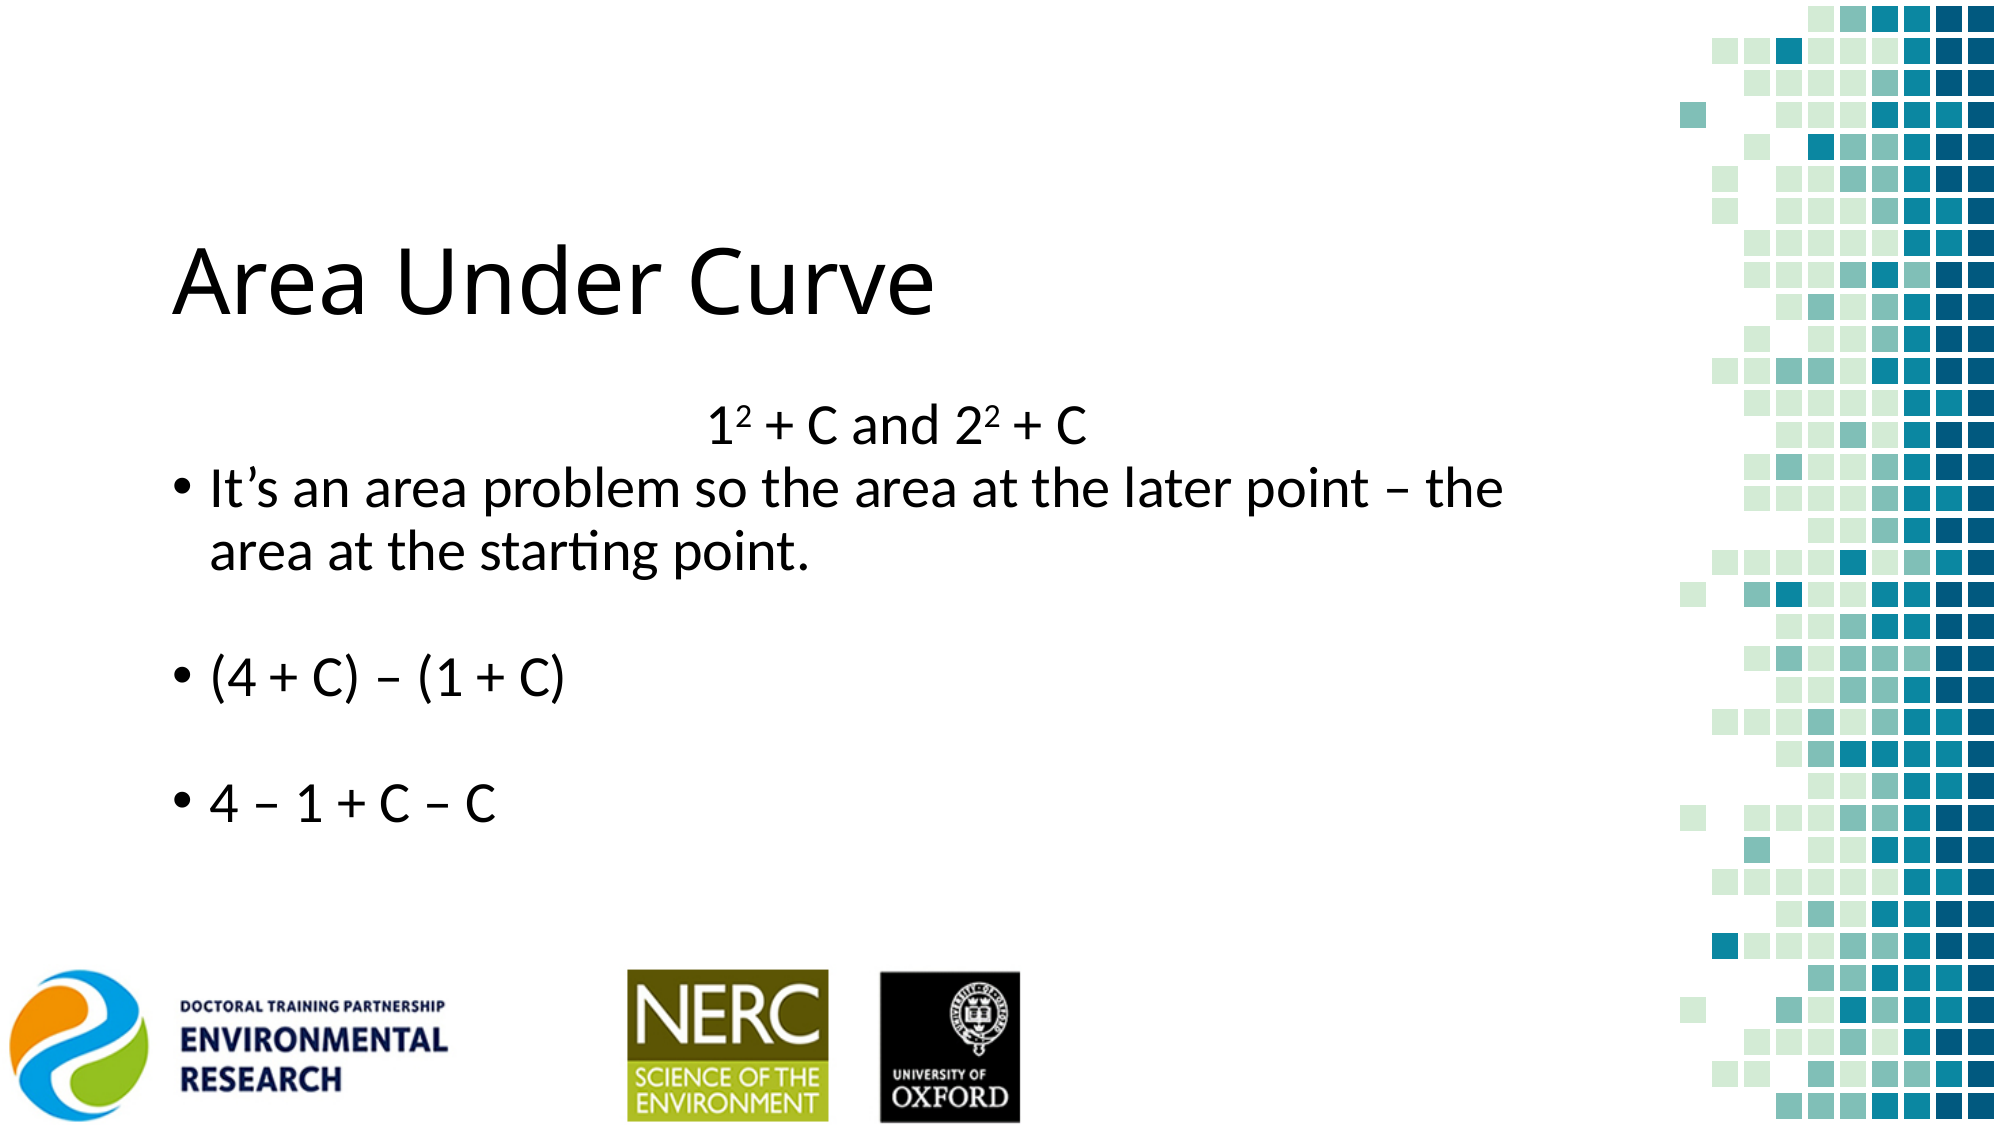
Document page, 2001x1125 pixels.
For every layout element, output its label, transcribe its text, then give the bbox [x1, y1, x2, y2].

list 12 + C and 22 + C It’s an area problem so the area at the later point – the area at the starting point. (4 + C) – (1 + C) 4 – 1 + C – C [157, 379, 1636, 964]
title Area Under Curve [157, 161, 1636, 350]
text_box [0, 964, 1676, 1125]
